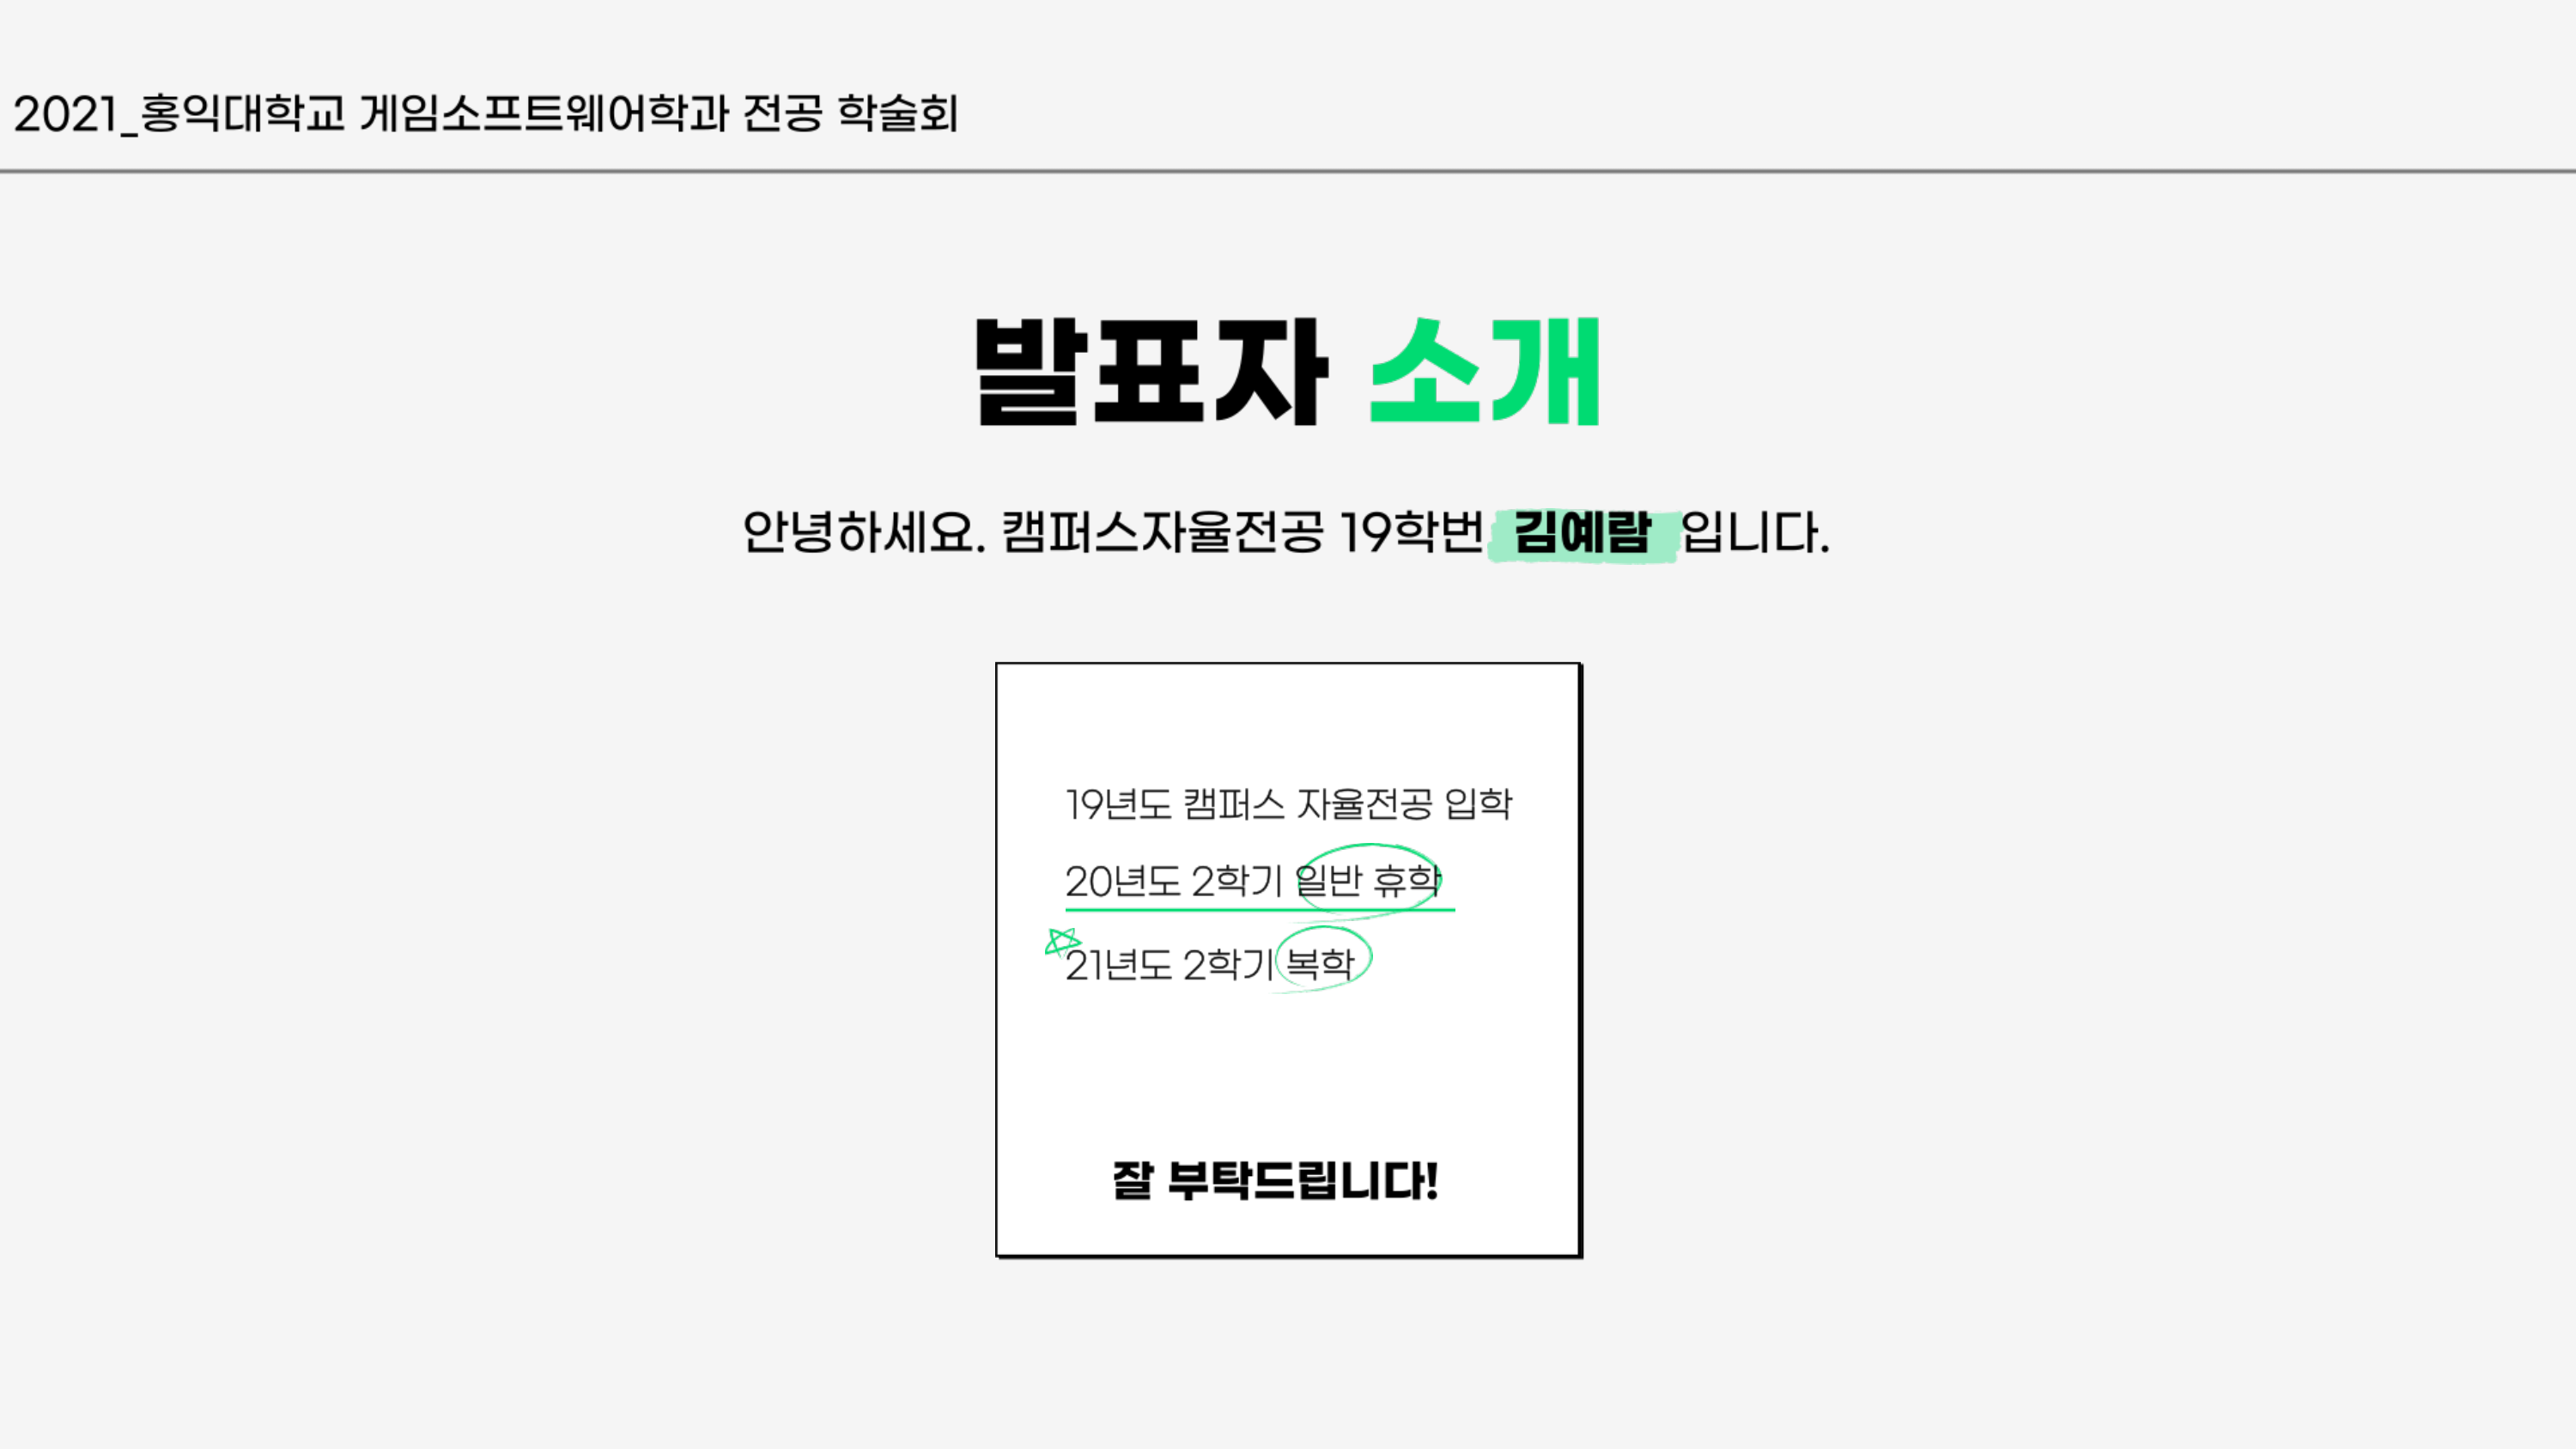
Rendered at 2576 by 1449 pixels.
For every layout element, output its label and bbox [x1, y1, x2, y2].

picture [7, 81, 981, 163]
picture [278, 277, 1876, 1449]
text_box [0, 163, 2576, 179]
text_box [995, 661, 1581, 1258]
text_box [1045, 928, 1083, 961]
